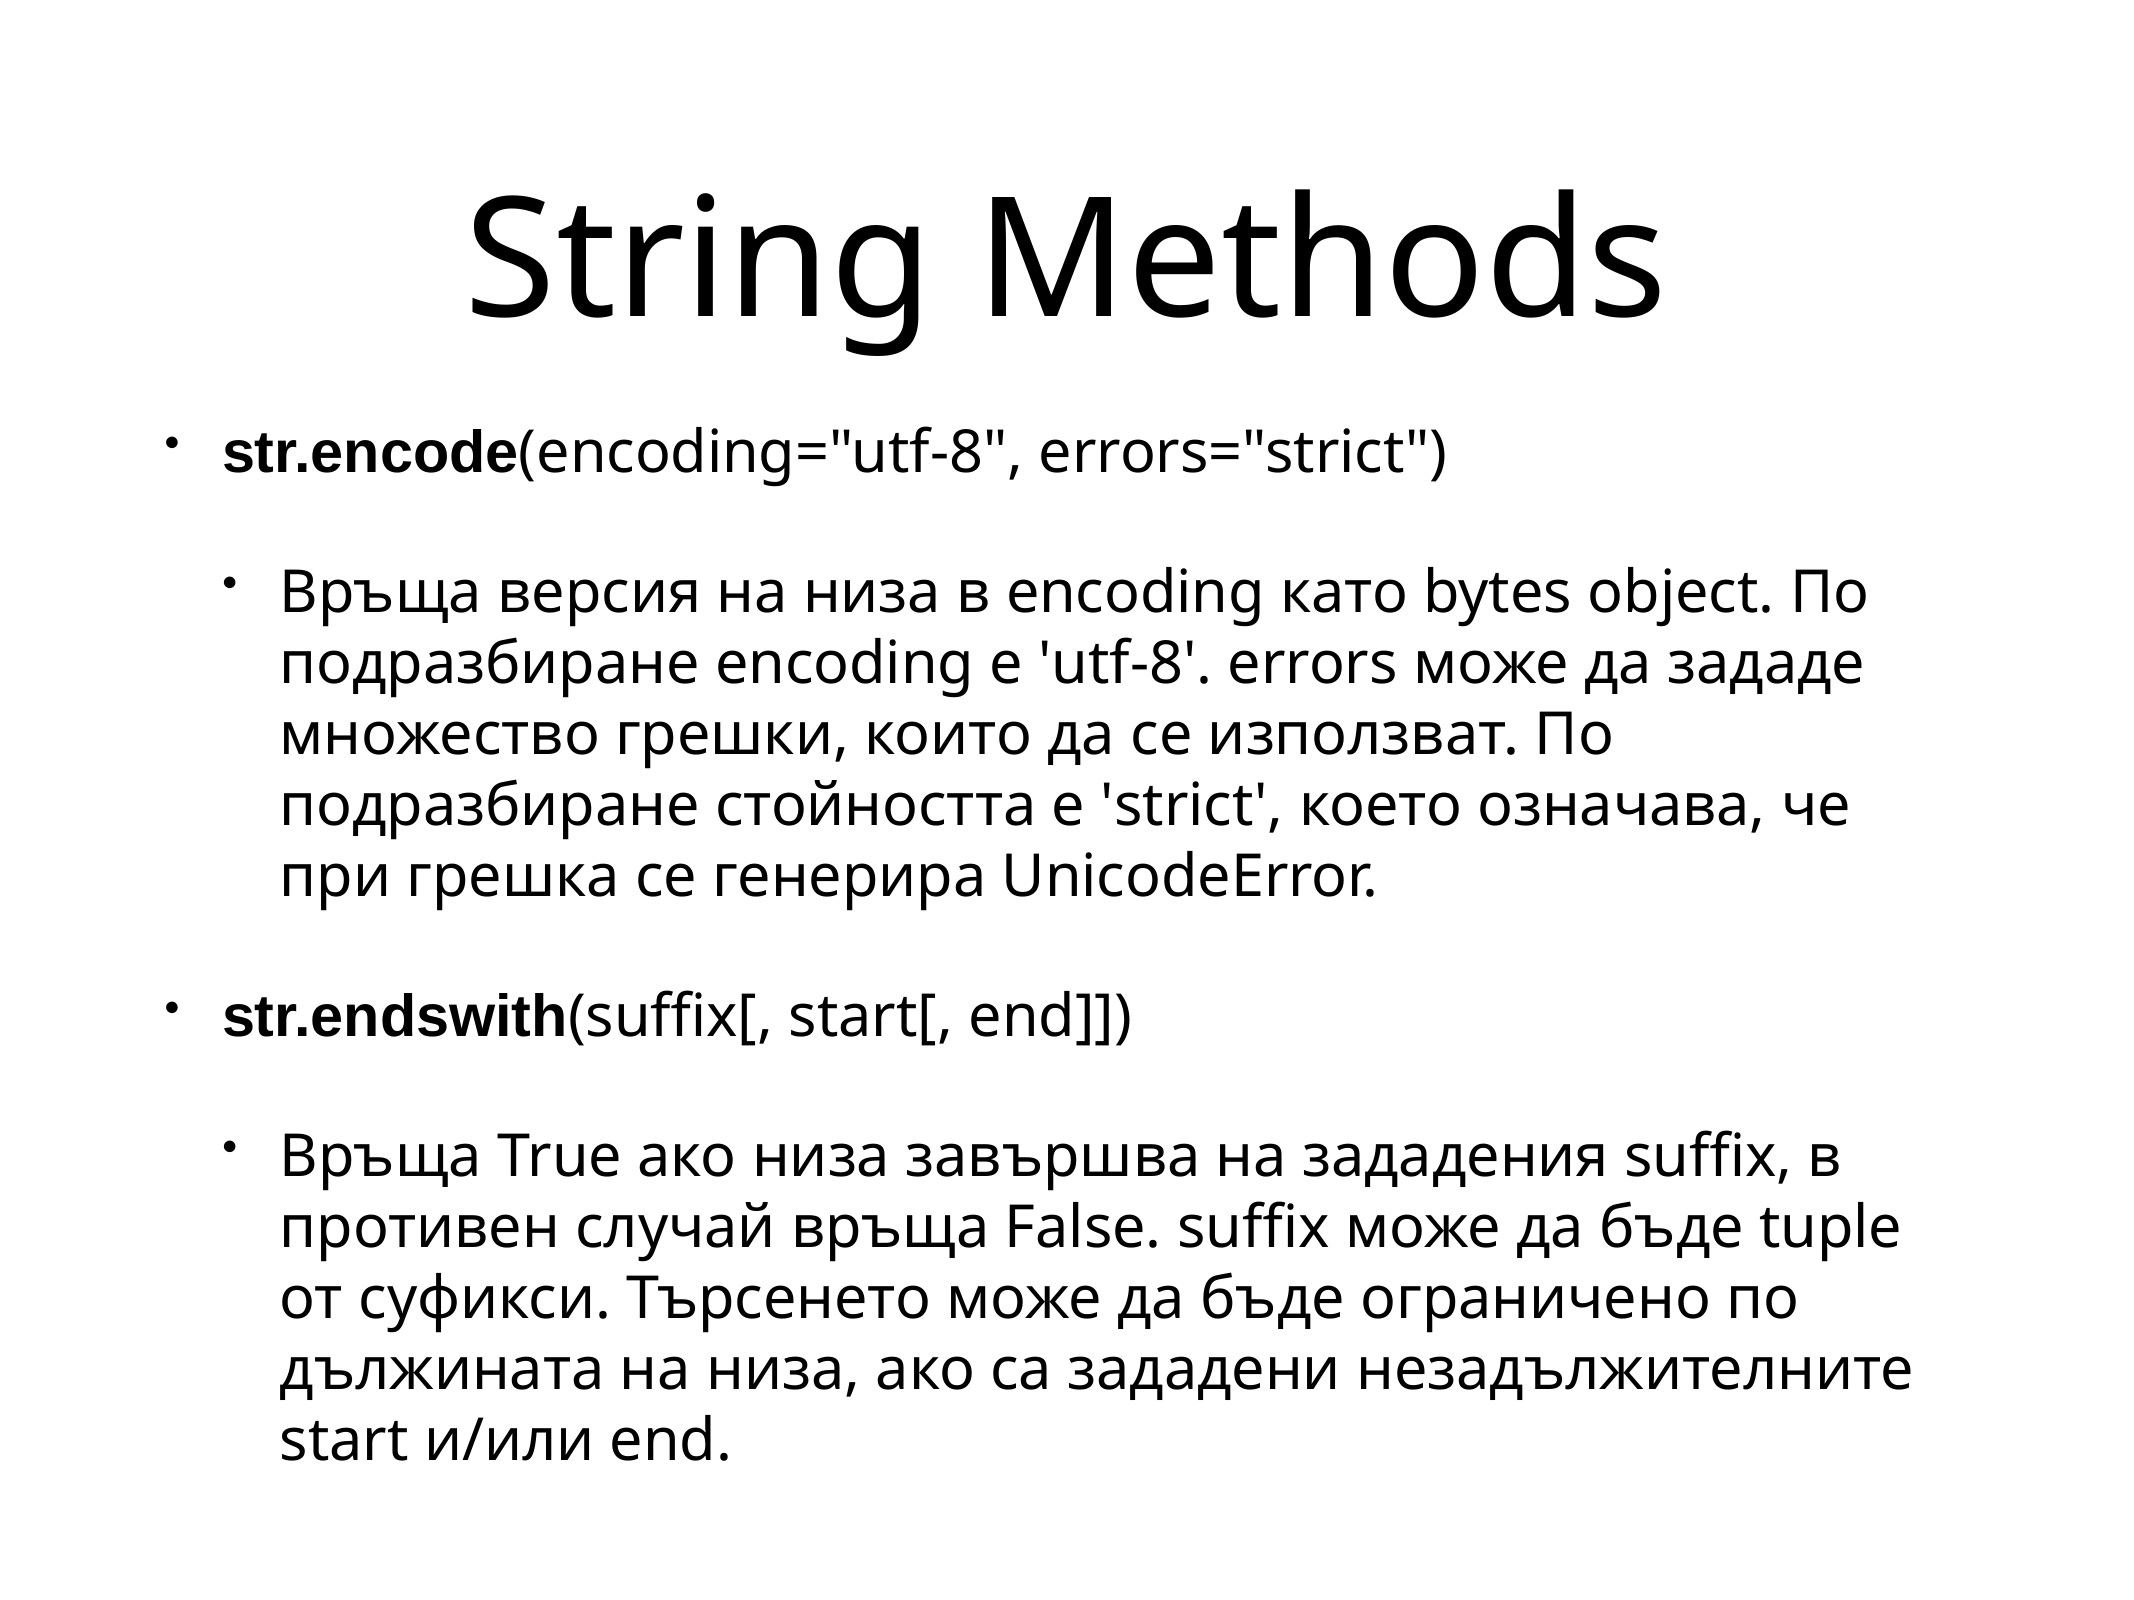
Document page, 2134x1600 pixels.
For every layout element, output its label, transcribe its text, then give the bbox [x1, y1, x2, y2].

list str.encode(encoding="utf-8", errors="strict") Връща версия на низа в encoding като bytes object. По подразбиране encoding е 'utf-8'. errors може да зададе множество грешки, които да се използват. По подразбиране стойността е 'strict', което означава, че при грешка се генерира UnicodeError. str.endswith(suffix[, start[, end]]) Връща True ако низа завършва на зададения suffix, в противен случай връща False. suffix може да бъде tuple от суфикси. Търсенето може да бъде ограничено по дължината на низа, ако са зададени незадължителните start и/или end. [155, 426, 1978, 1459]
title String Methods [155, 72, 1978, 426]
